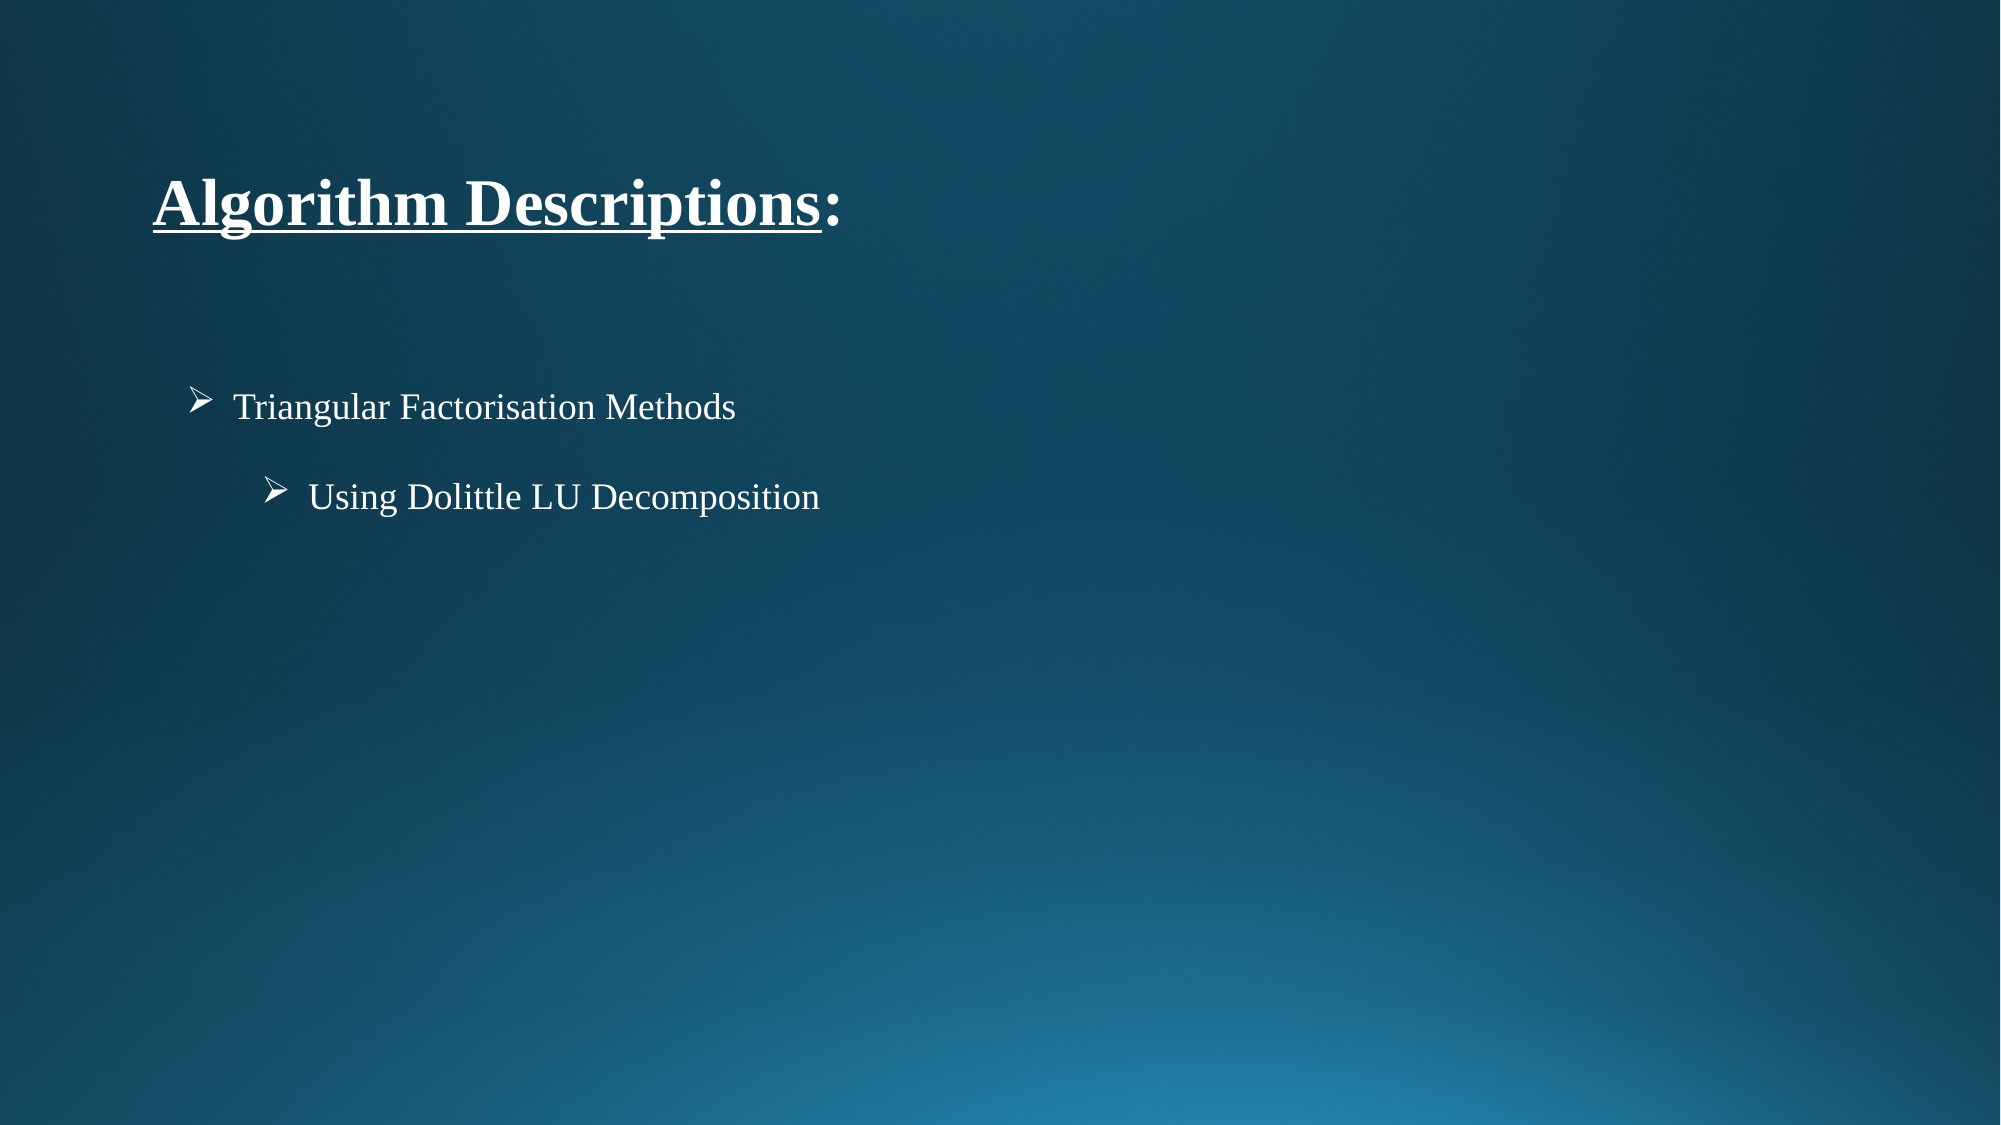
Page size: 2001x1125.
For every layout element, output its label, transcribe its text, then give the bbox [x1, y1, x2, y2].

picture [0, 0, 2001, 1125]
subtitle Algorithm Descriptions: [138, 106, 1586, 248]
text_box Triangular Factorisation Methods Using Dolittle LU Decomposition [171, 329, 1511, 525]
